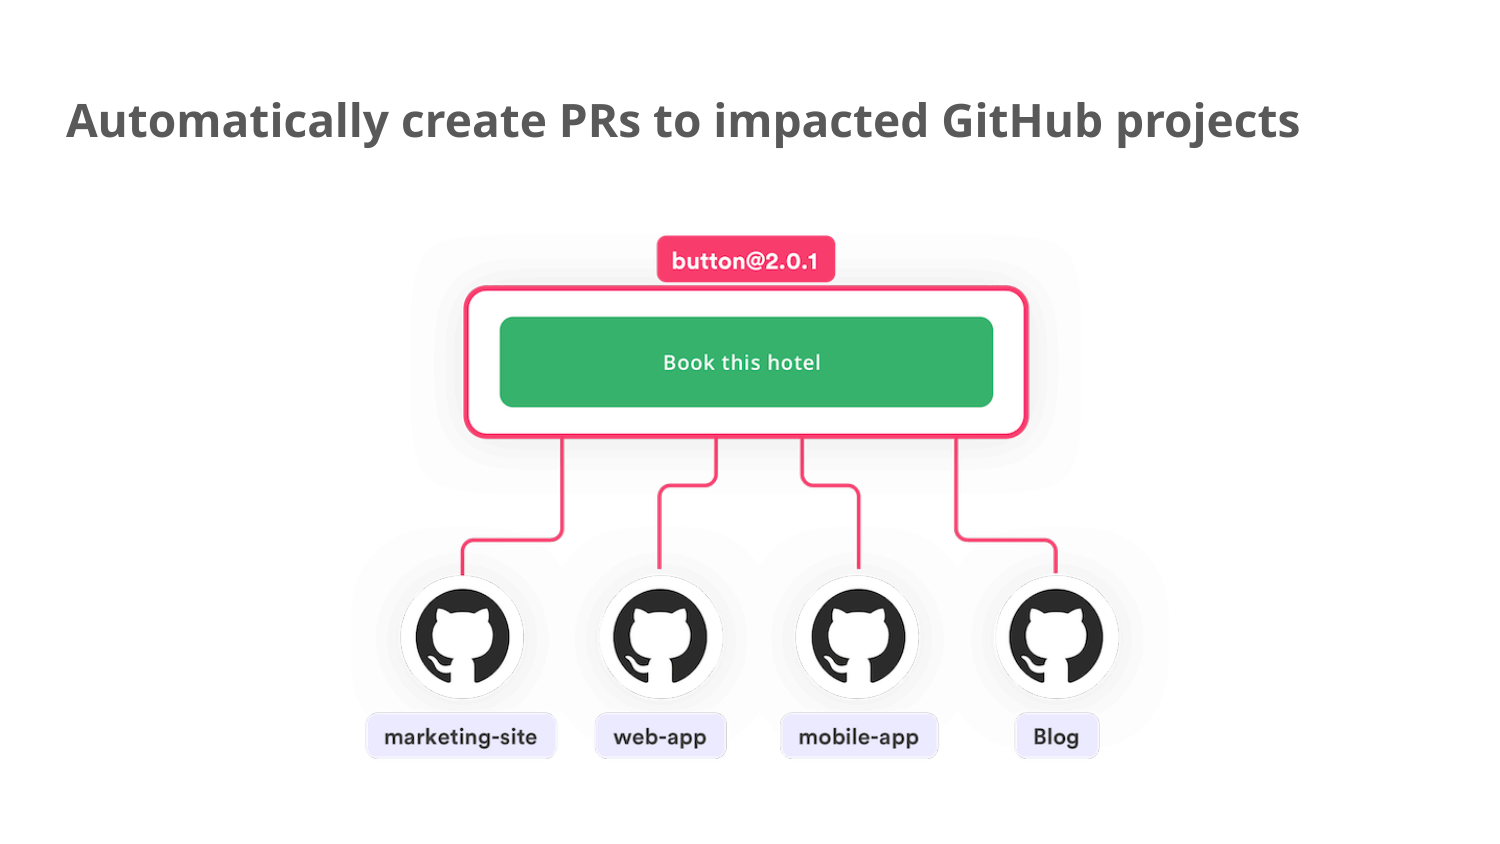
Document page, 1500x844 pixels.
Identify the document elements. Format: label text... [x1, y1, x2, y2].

picture [183, 189, 1295, 817]
title Automatically create PRs to impacted GitHub projects [51, 72, 1449, 167]
